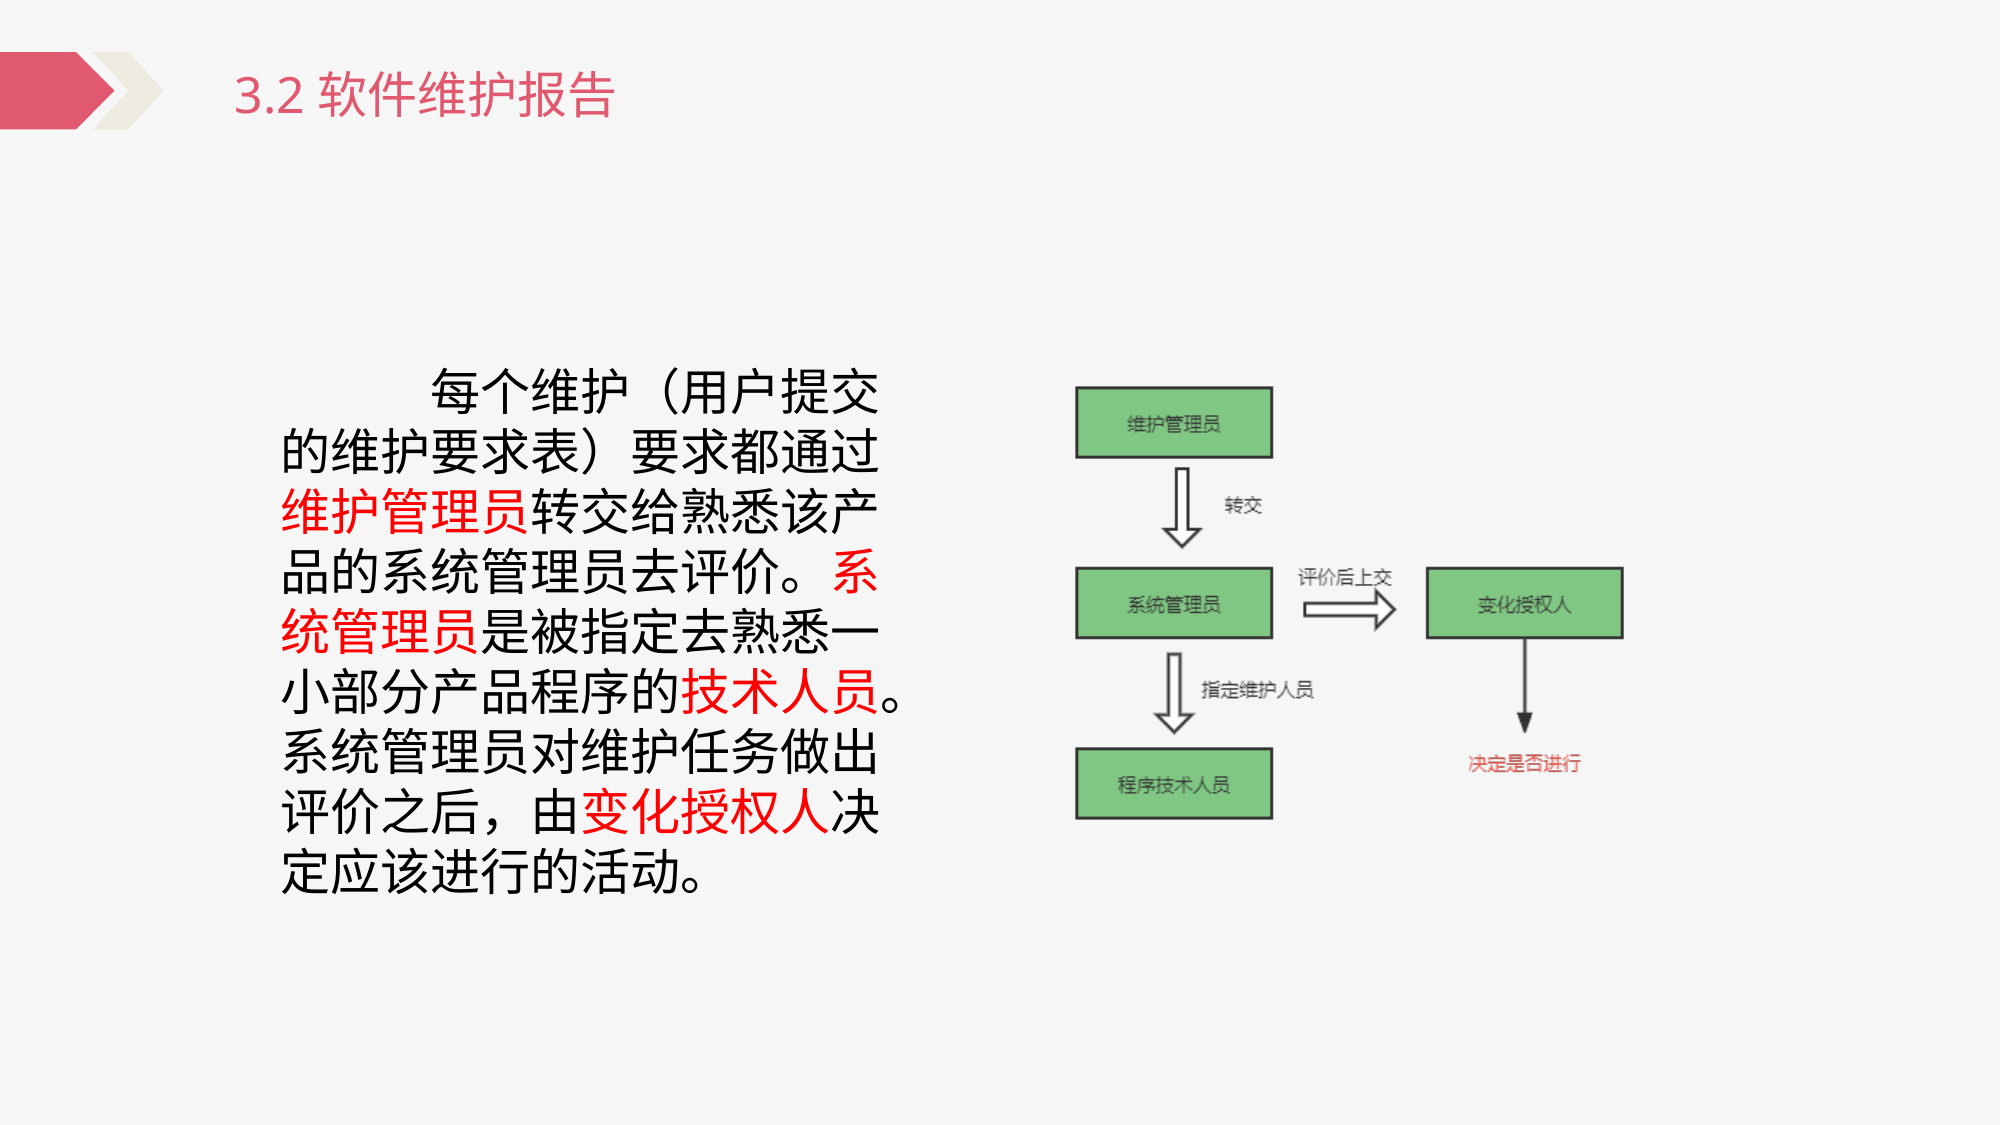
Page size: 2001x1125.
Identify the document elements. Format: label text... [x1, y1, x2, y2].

picture [1041, 352, 1660, 853]
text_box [195, 44, 770, 132]
text_box 每个维护（用户提交的维护要求表）要求都通过维护管理员转交给熟悉该产品的系统管理员去评价。系统管理员是被指定去熟悉一小部分产品程序的技术人员。系统管理员对维护任务做出评价之后，由变化授权人决定应该进行的活动。 [265, 352, 915, 908]
